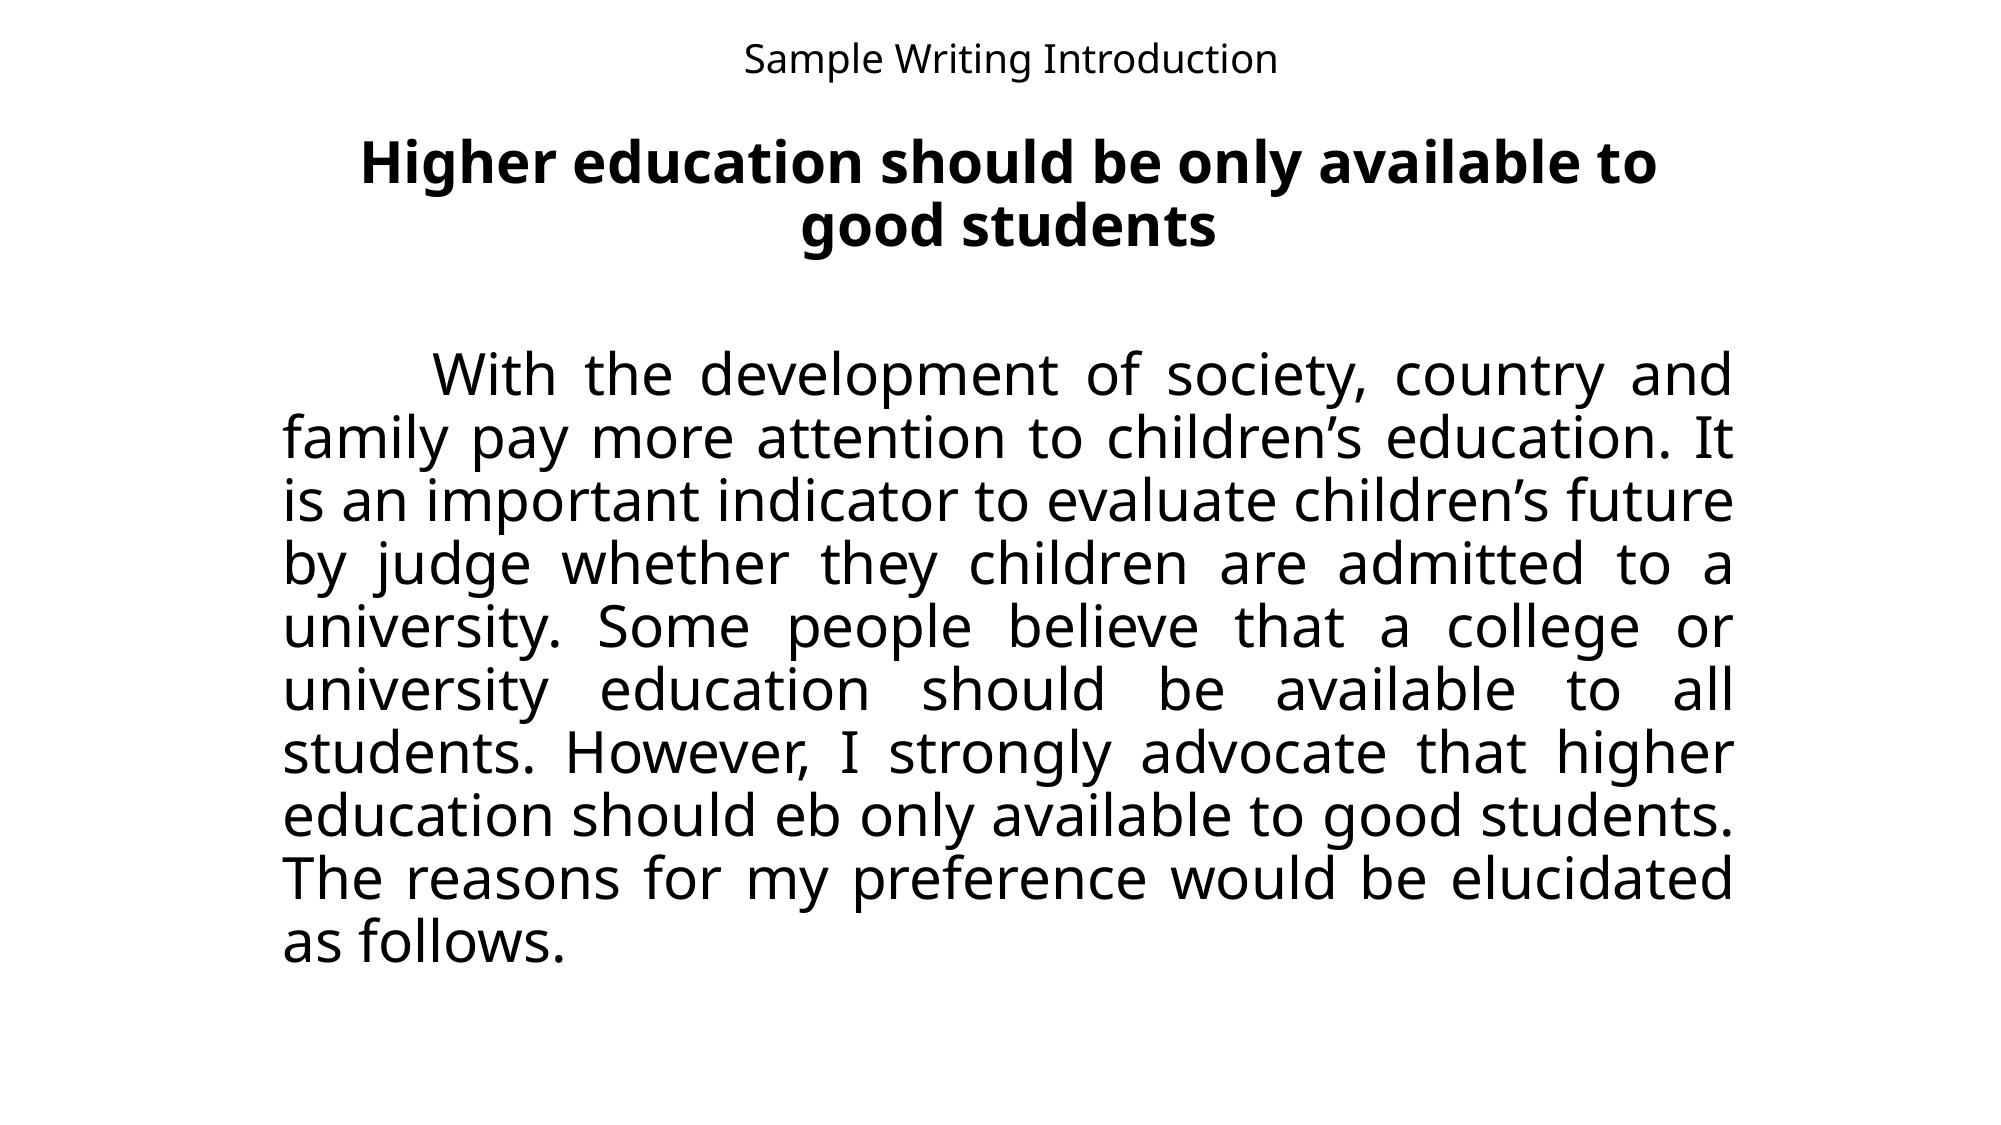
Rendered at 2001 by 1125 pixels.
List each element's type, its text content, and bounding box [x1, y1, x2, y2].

list Higher education should be only available to good students With the development of society, country and family pay more attention to children’s education. It is an important indicator to evaluate children’s future by judge whether they children are admitted to a university. Some people believe that a college or university education should be available to all students. However, I strongly advocate that higher education should eb only available to good students. The reasons for my preference would be elucidated as follows. [267, 125, 1750, 1010]
title Sample Writing Introduction [336, 30, 1687, 90]
